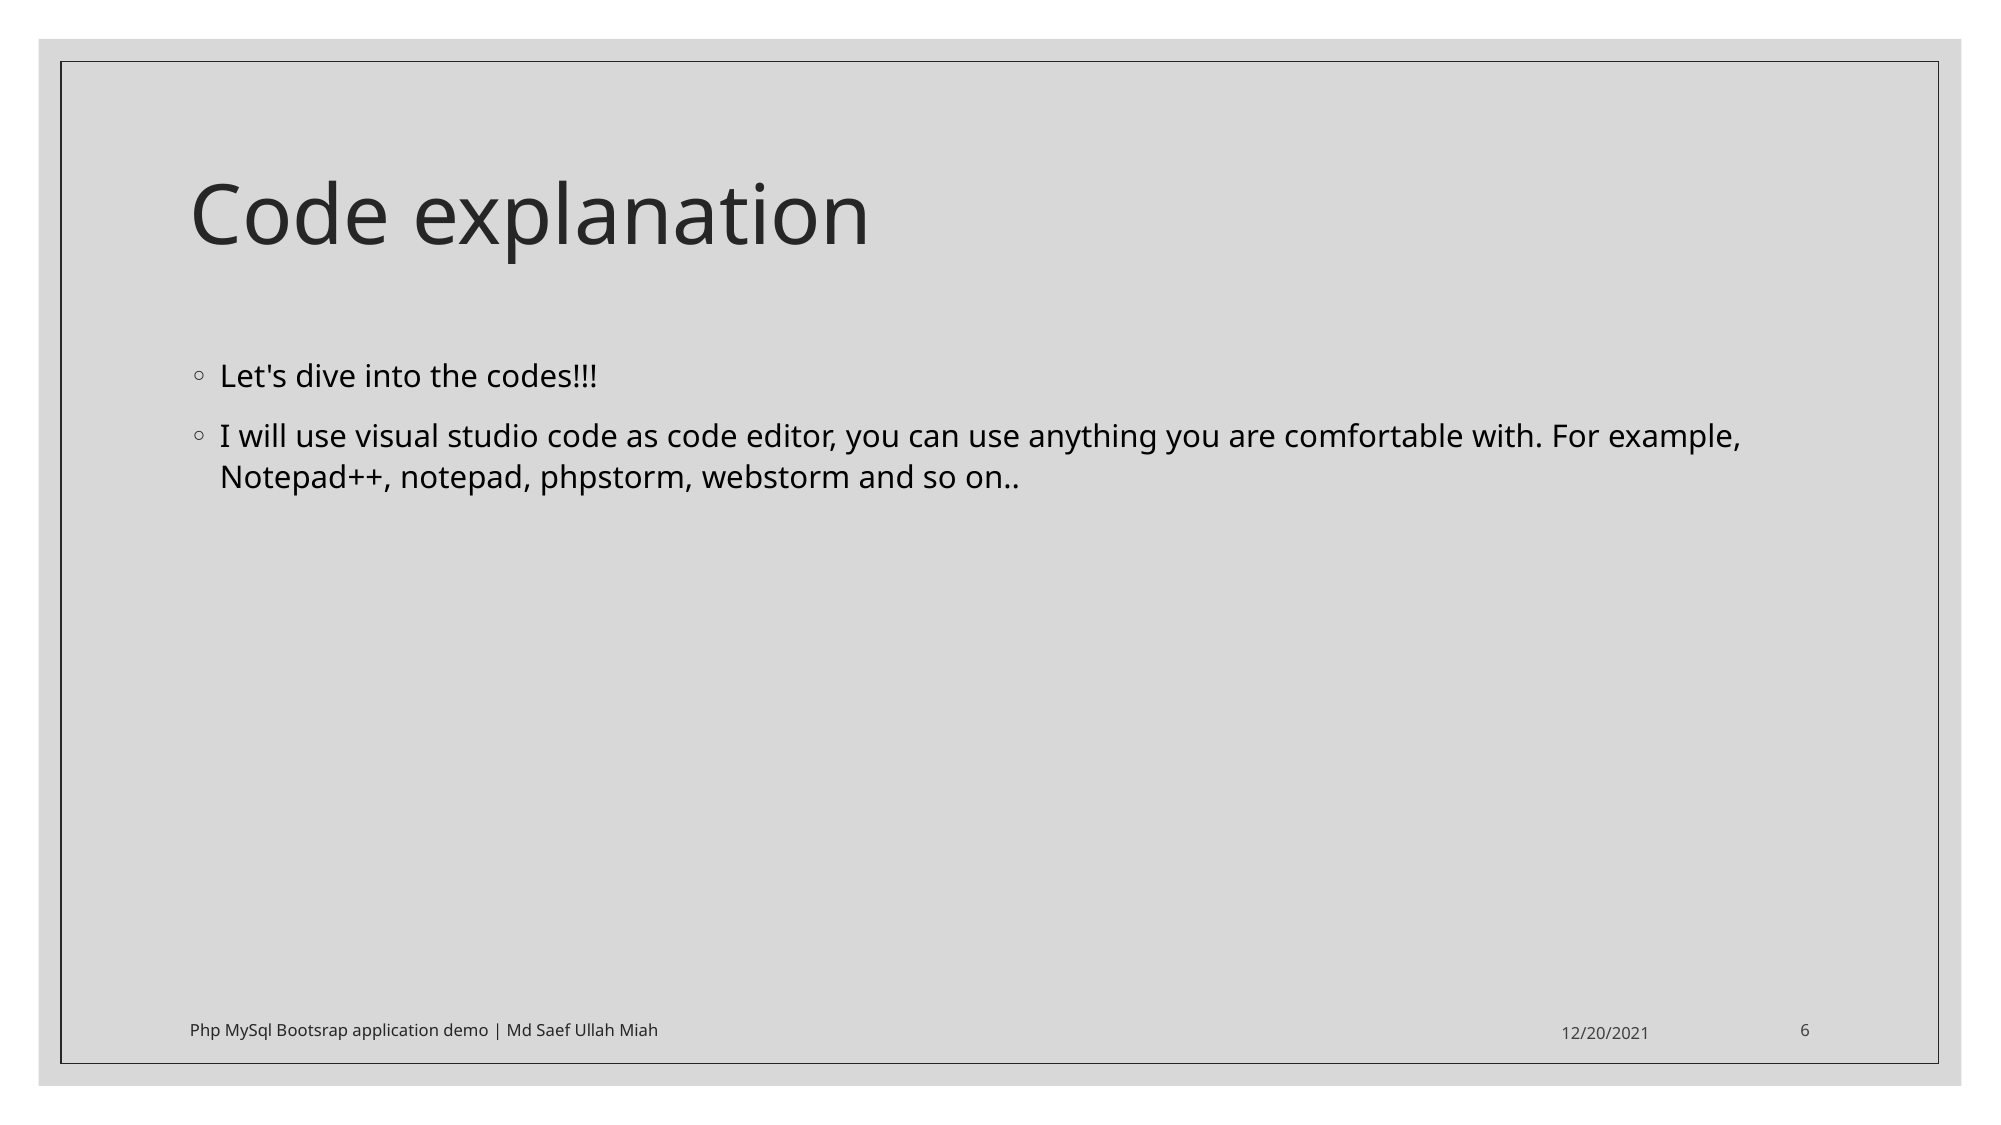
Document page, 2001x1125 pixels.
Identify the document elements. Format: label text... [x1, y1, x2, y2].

slide_number 6 [1687, 990, 1825, 1050]
title Code explanation [174, 105, 1825, 331]
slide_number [1190, 990, 1665, 1050]
footer Php MySql Bootsrap application demo | Md Saef Ullah Miah [174, 990, 1130, 1050]
list Let's dive into the codes!!! I will use visual studio code as code editor, you can use anything you are comfortable with. For example, Notepad++, notepad, phpstorm, webstorm and so on.. [174, 345, 1825, 977]
